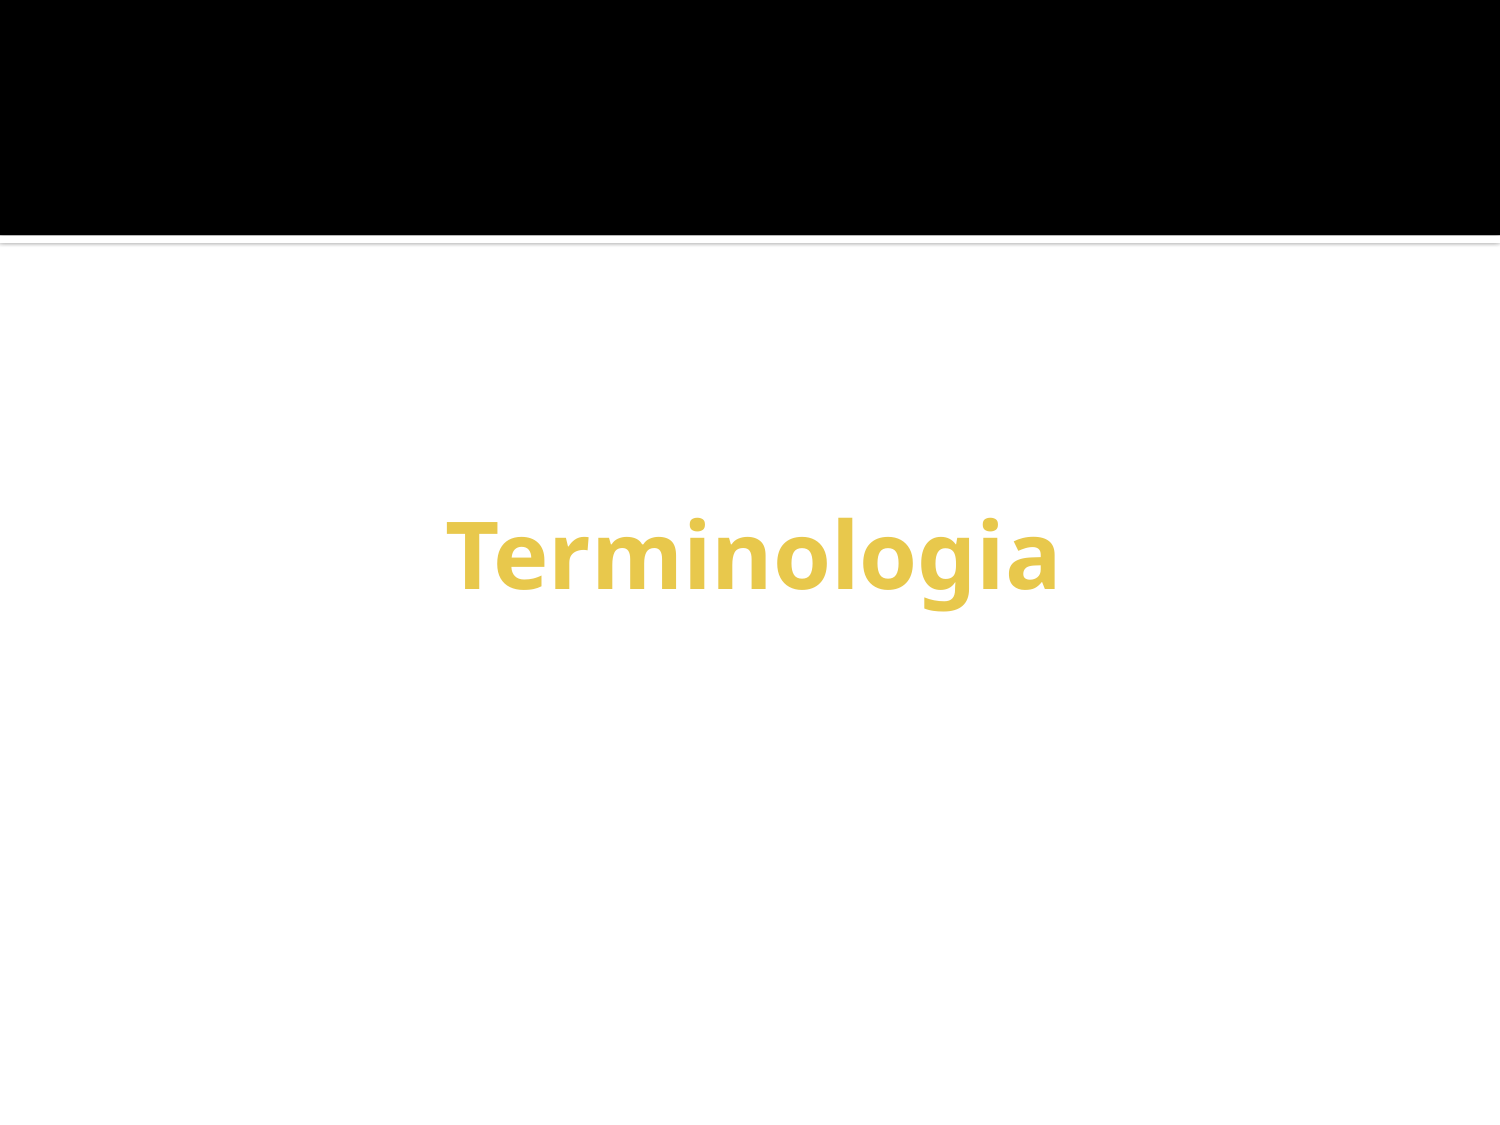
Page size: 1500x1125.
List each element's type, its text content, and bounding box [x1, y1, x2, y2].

title Terminologia [75, 45, 1425, 1059]
